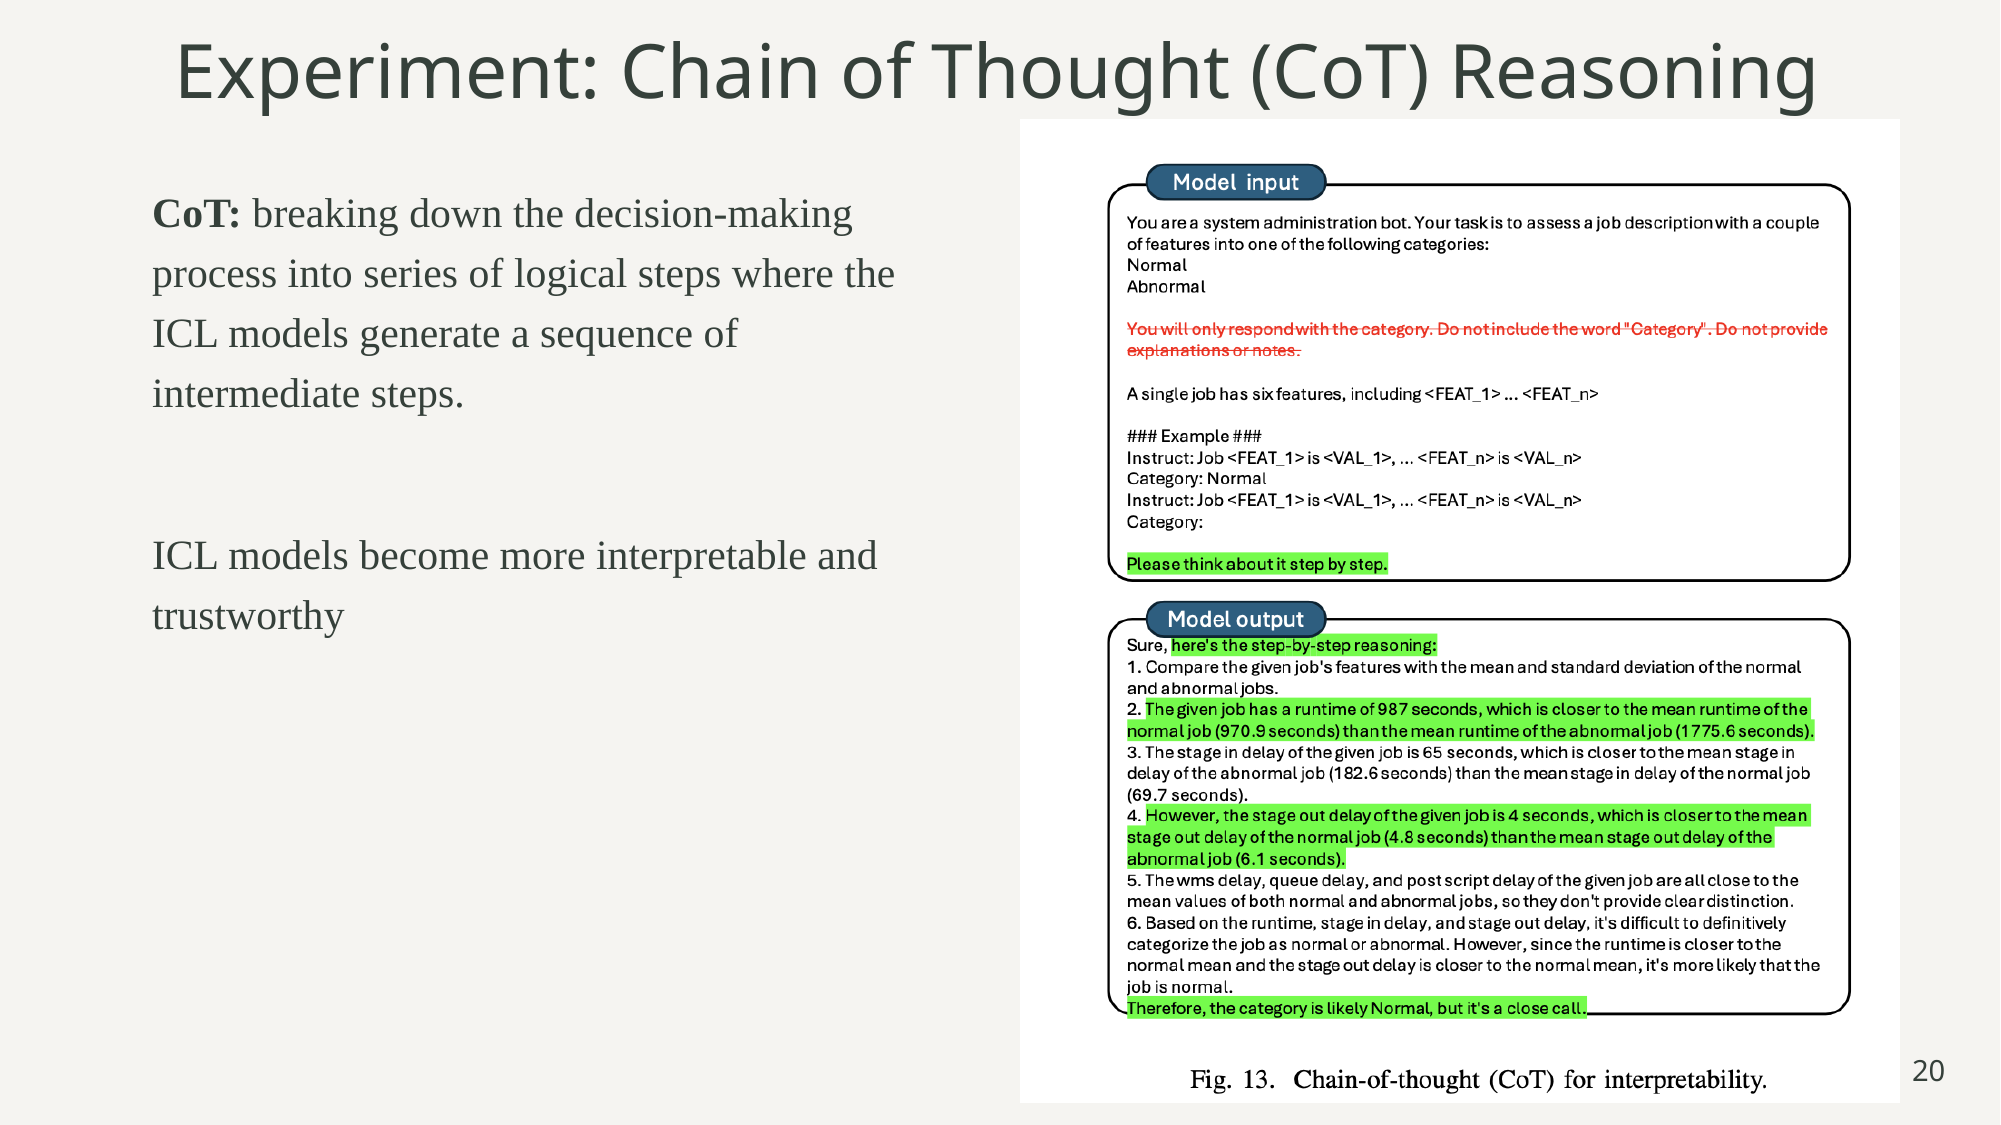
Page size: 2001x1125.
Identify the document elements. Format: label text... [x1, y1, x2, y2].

picture [1019, 118, 1901, 1103]
title Experiment: Chain of Thought (CoT) Reasoning [150, 34, 1845, 122]
text_box CoT: breaking down the decision-making process into series of logical steps where the ICL models generate a sequence of intermediate steps. ICL models become more interpretable and trustworthy [137, 168, 918, 1104]
slide_number 20 [1901, 1042, 1961, 1103]
